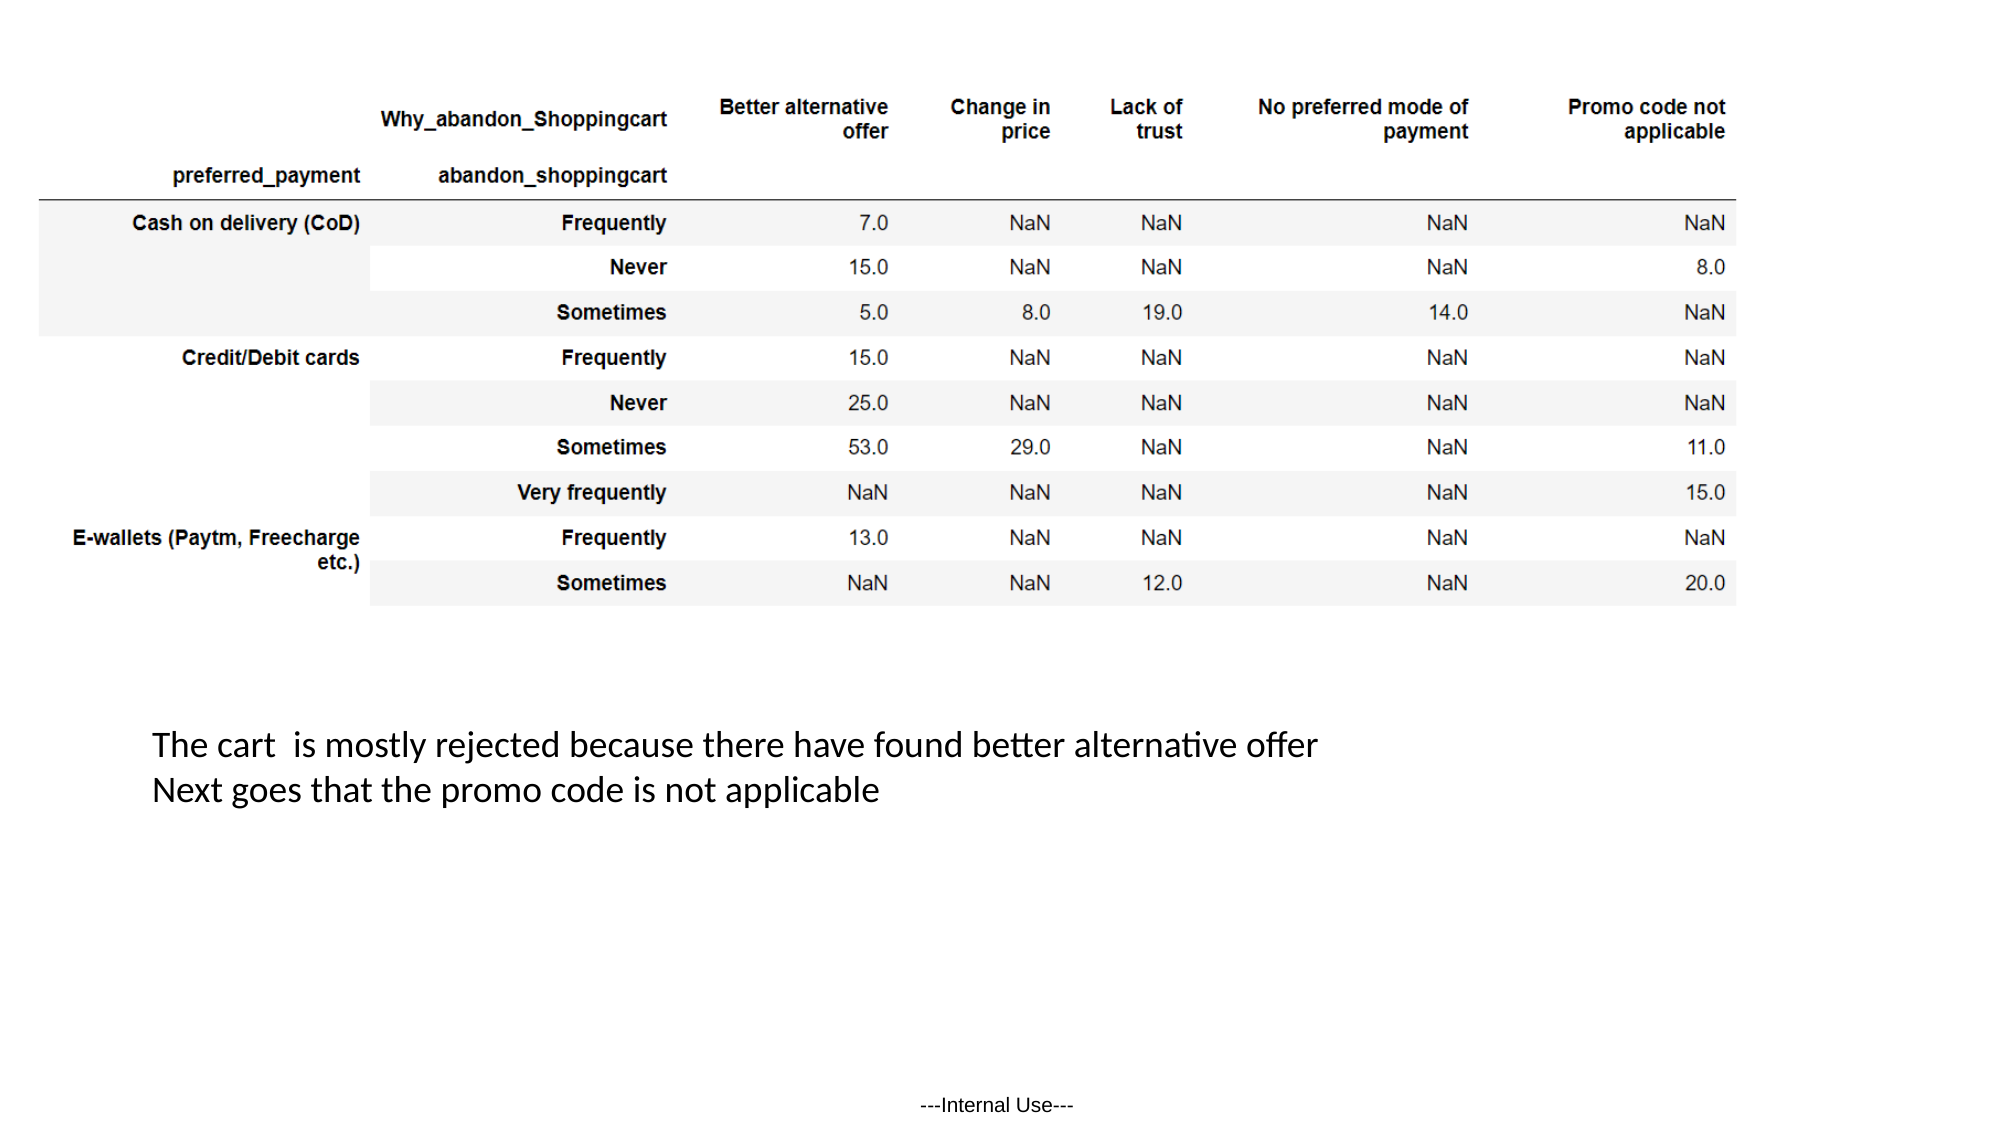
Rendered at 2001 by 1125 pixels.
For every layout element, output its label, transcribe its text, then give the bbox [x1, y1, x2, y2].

text_box The cart is mostly rejected because there have found better alternative offer Next goes that the promo code is not applicable [137, 712, 1863, 863]
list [29, 59, 1755, 629]
